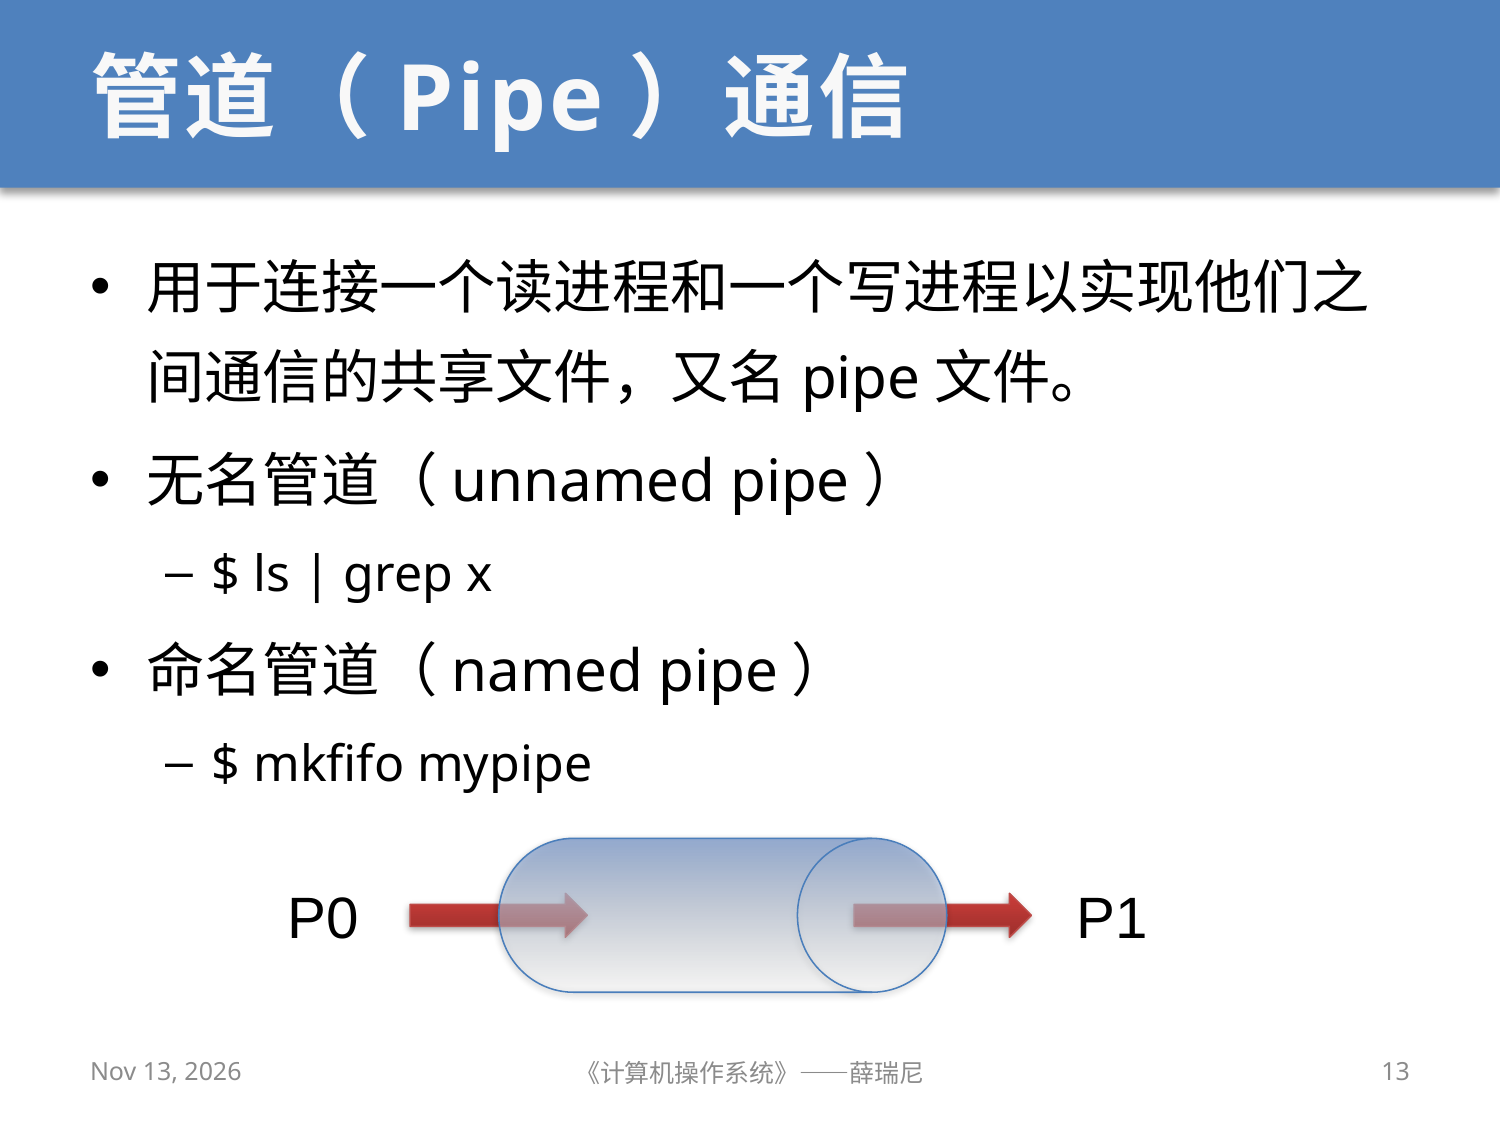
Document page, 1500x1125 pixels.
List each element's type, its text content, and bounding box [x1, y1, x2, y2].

title 管道（Pipe）通信 [75, 0, 1425, 188]
text_box [950, 892, 1032, 938]
text_box [497, 837, 948, 994]
list 用于连接一个读进程和一个写进程以实现他们之间通信的共享文件，又名pipe文件。 无名管道（unnamed pipe） $ ls | grep x 命名管道（named pipe） $ mkfifo mypipe [75, 221, 1425, 1021]
footer 《计算机操作系统》——薛瑞尼 [425, 1042, 1074, 1103]
text_box P1 [1061, 872, 1163, 958]
text_box [409, 903, 494, 928]
text_box P0 [272, 872, 374, 958]
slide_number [75, 1042, 425, 1103]
slide_number 13 [1074, 1042, 1425, 1103]
